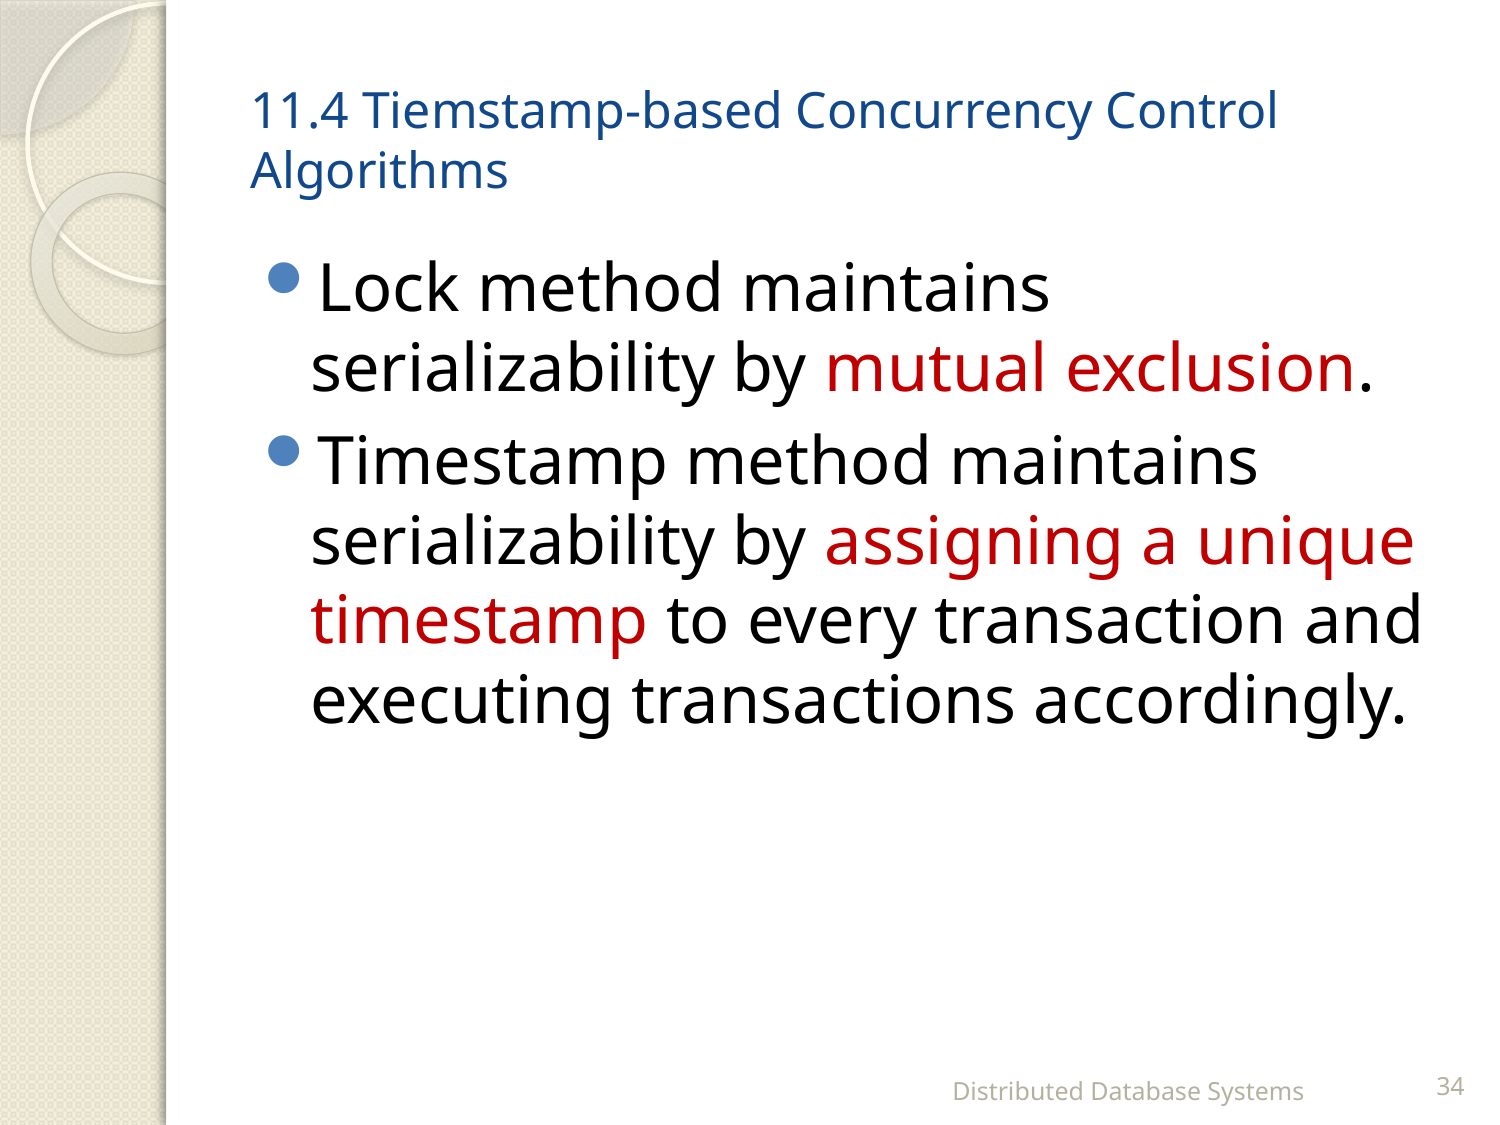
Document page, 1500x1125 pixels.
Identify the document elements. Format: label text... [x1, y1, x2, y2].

title 11.4 Tiemstamp-based Concurrency Control Algorithms [235, 45, 1466, 233]
list Lock method maintains serializability by mutual exclusion. Timestamp method maintains serializability by assigning a unique timestamp to every transaction and executing transactions accordingly. [235, 237, 1466, 1025]
slide_number 34 [1413, 1034, 1488, 1113]
footer Distributed Database Systems [937, 1034, 1413, 1113]
